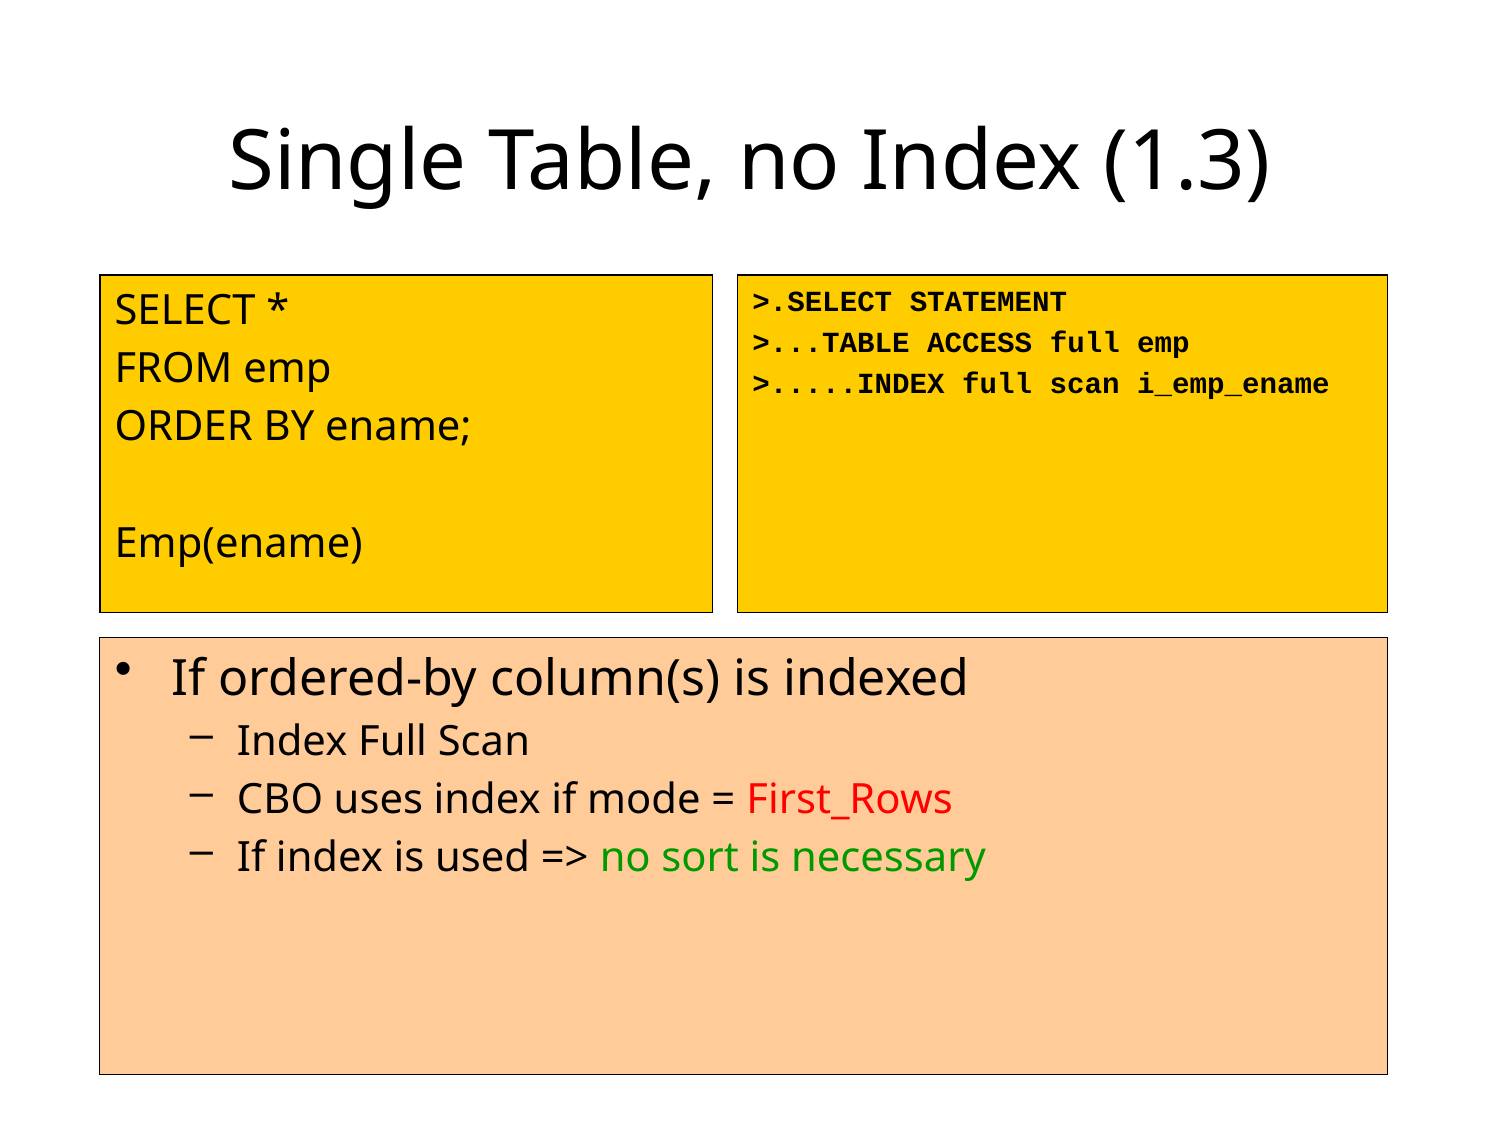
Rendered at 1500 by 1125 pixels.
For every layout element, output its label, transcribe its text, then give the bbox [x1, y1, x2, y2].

text_box SELECT * FROM emp ORDER BY ename; Emp(ename) [99, 275, 713, 613]
title Single Table, no Index (1.3) [112, 99, 1388, 213]
text_box >.SELECT STATEMENT >...TABLE ACCESS full emp >.....INDEX full scan i_emp_ename [737, 275, 1388, 613]
list If ordered-by column(s) is indexed Index Full Scan CBO uses index if mode = First_Rows If index is used => no sort is necessary [99, 637, 1388, 1075]
